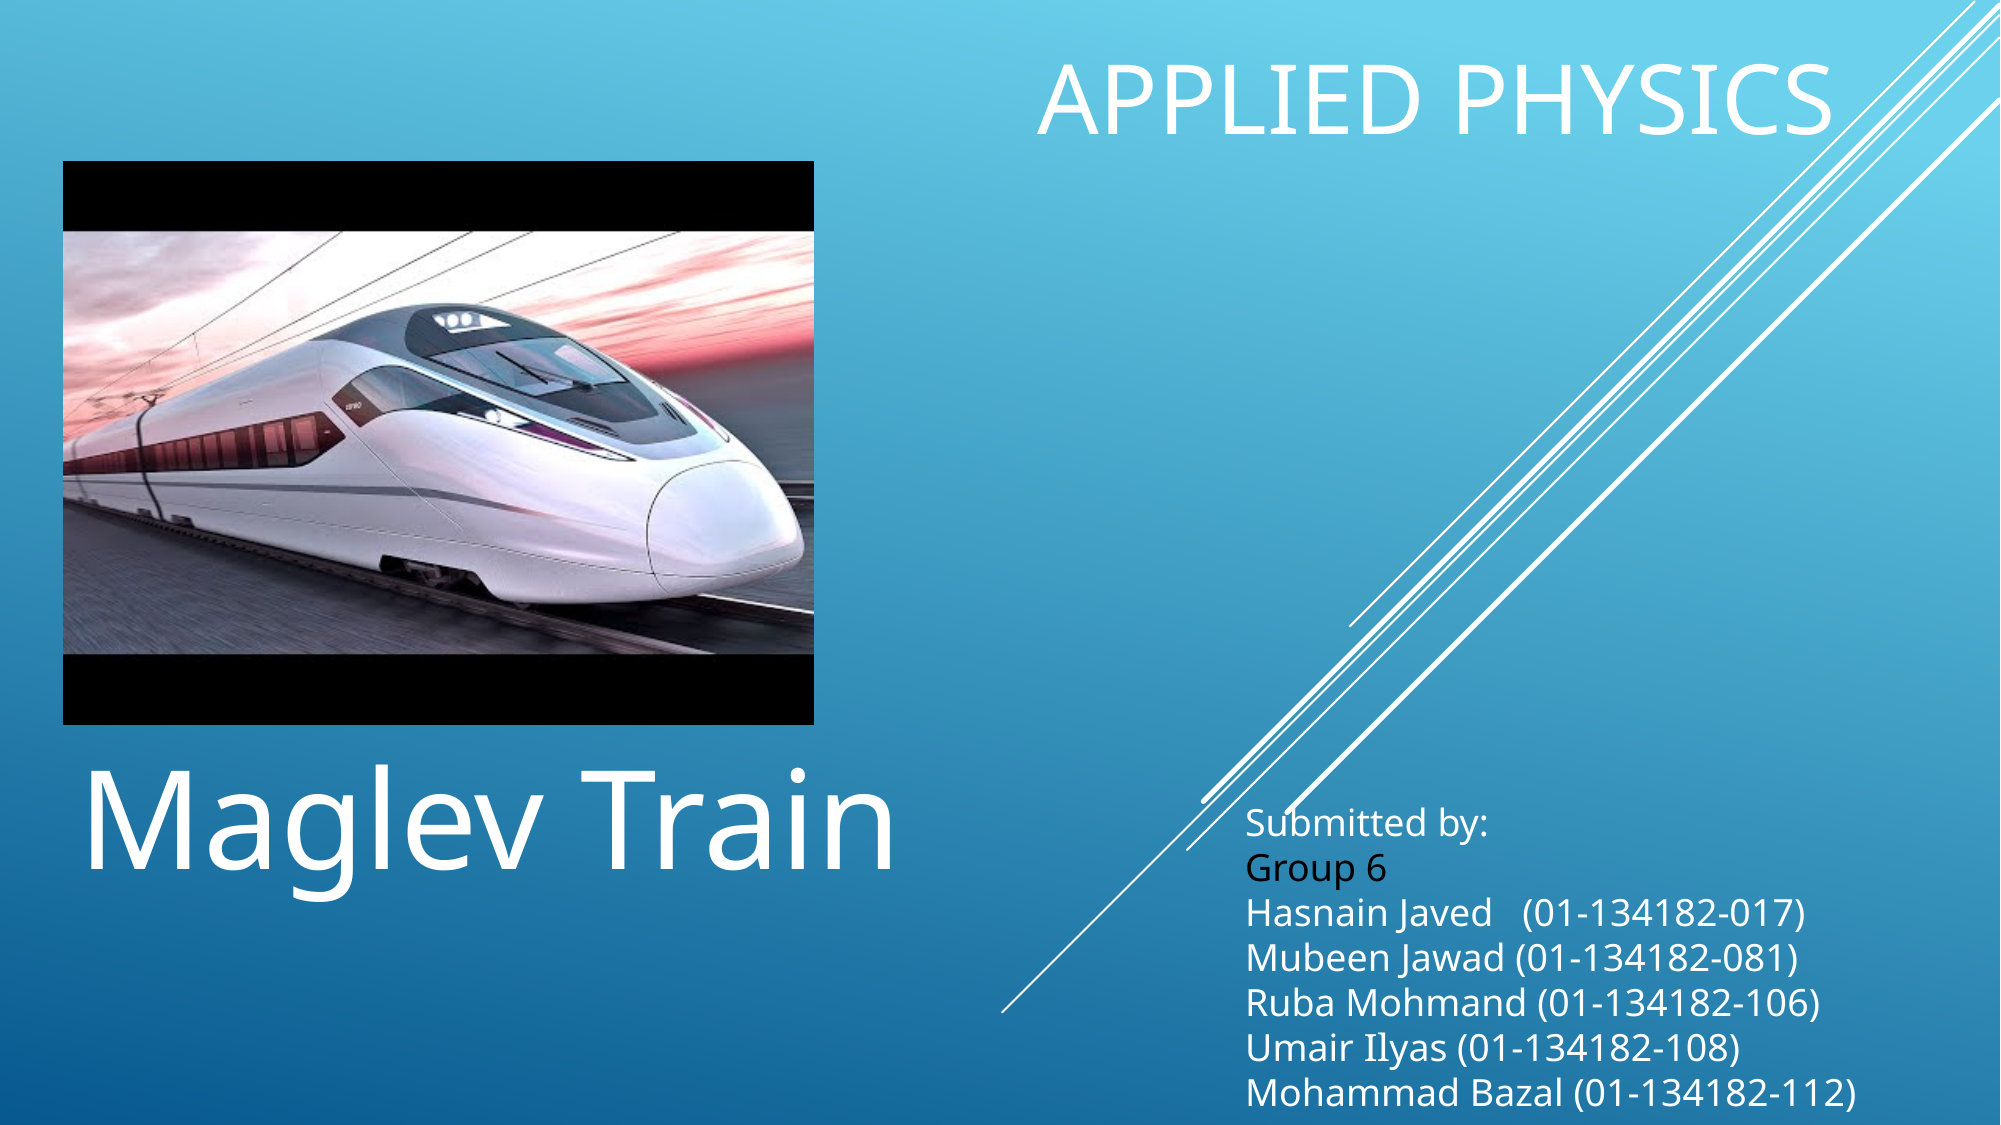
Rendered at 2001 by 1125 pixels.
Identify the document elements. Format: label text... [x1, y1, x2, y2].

text_box Submitted by: Group 6 Hasnain Javed (01-134182-017) Mubeen Jawad (01-134182-081) Ruba Mohmand (01-134182-106) Umair Ilyas (01-134182-108) Mohammad Bazal (01-134182-112) [1230, 791, 1950, 1122]
subtitle Maglev Train [63, 724, 937, 996]
picture [62, 161, 814, 725]
title Applied physics [1022, 0, 1875, 162]
